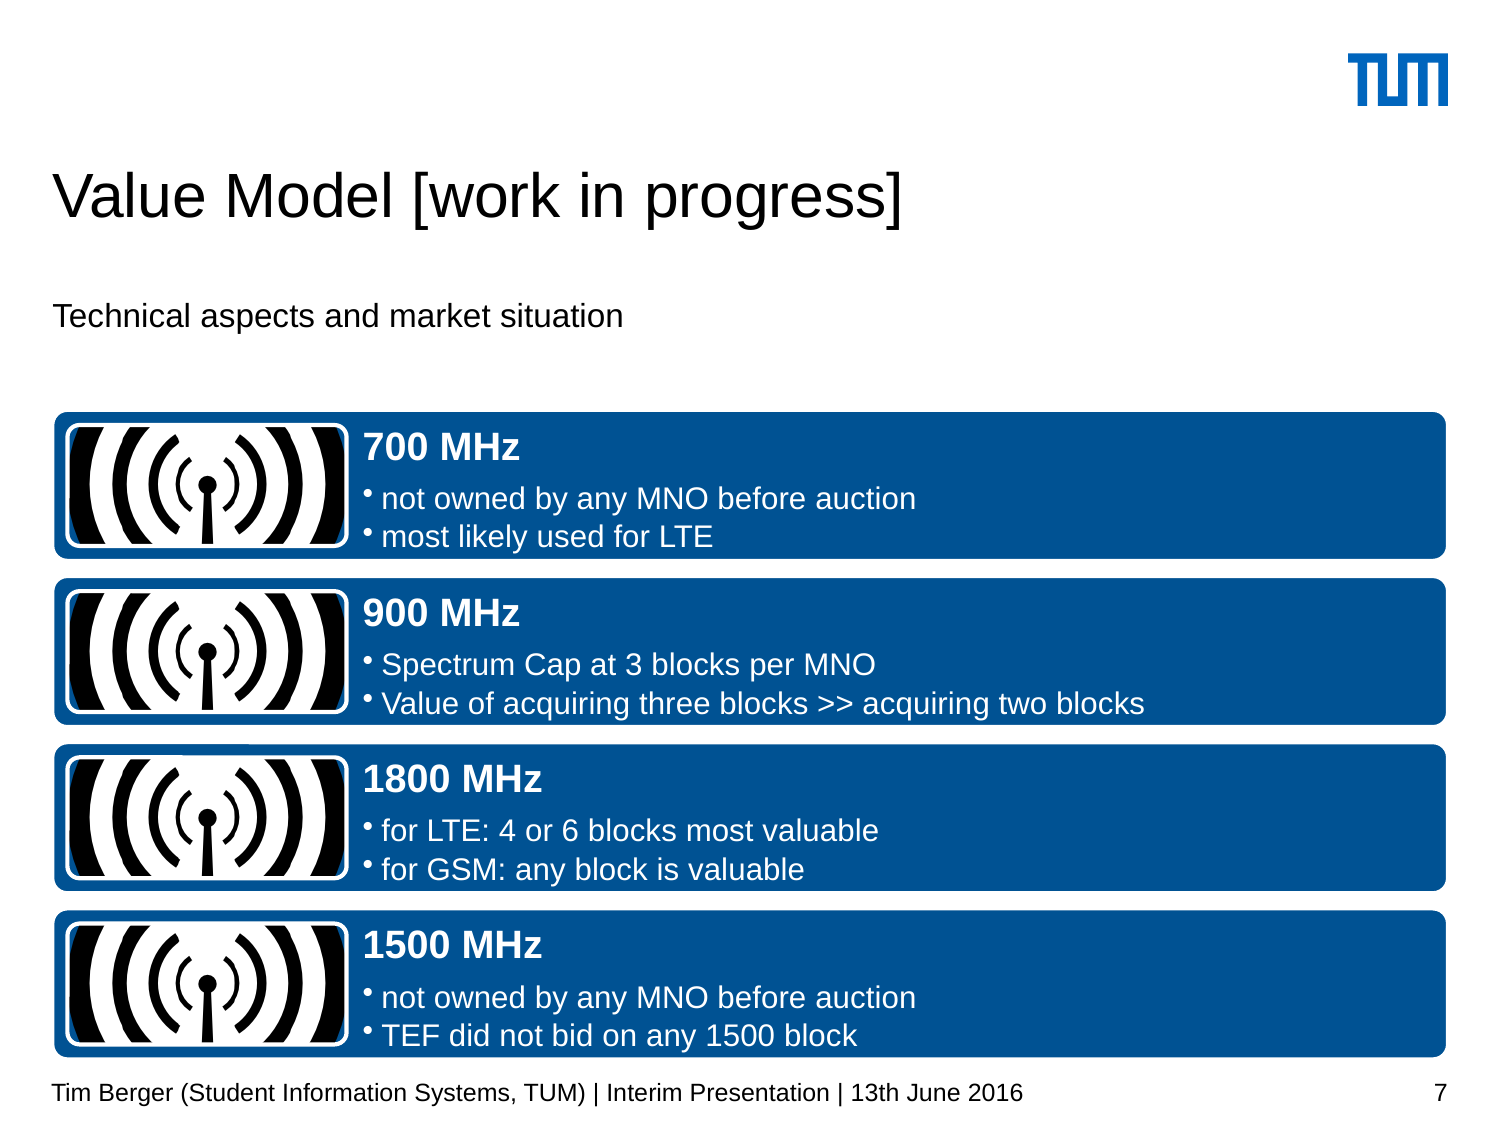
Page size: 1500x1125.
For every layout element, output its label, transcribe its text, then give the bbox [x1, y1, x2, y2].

slide_number 7 [1112, 1068, 1448, 1122]
footer Tim Berger (Student Information Systems, TUM) | Interim Presentation | 13th June 2016 [51, 1068, 1112, 1122]
list Technical aspects and market situation [52, 288, 1449, 407]
title Value Model [work in progress] [52, 162, 1449, 231]
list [51, 409, 1449, 1061]
